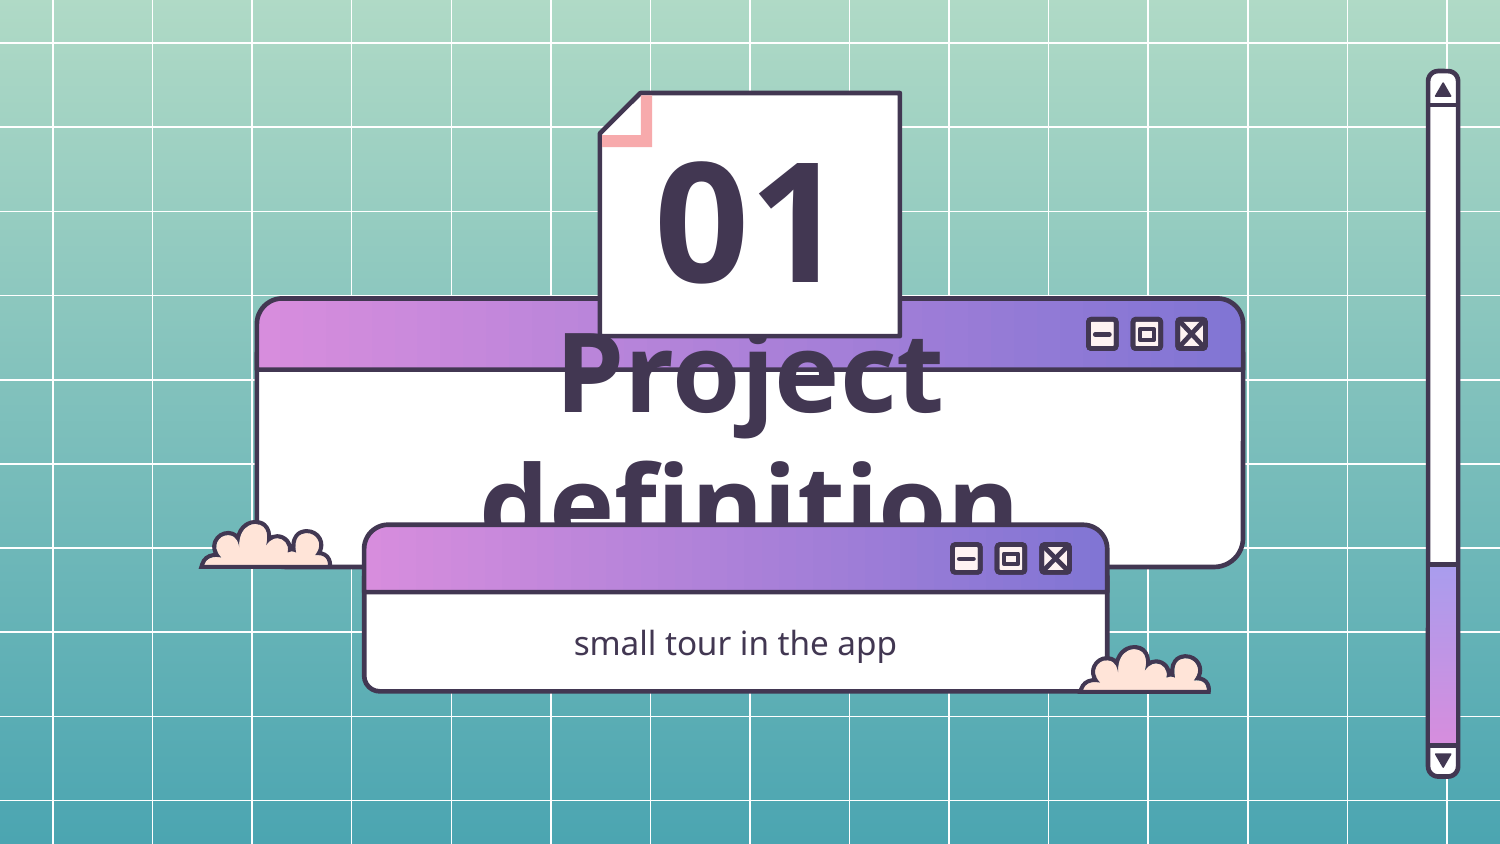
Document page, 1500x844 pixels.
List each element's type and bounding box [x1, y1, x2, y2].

text_box [1077, 644, 1212, 695]
text_box [256, 298, 1244, 568]
text_box [363, 524, 1108, 692]
text_box [599, 92, 901, 337]
text_box [198, 519, 333, 570]
